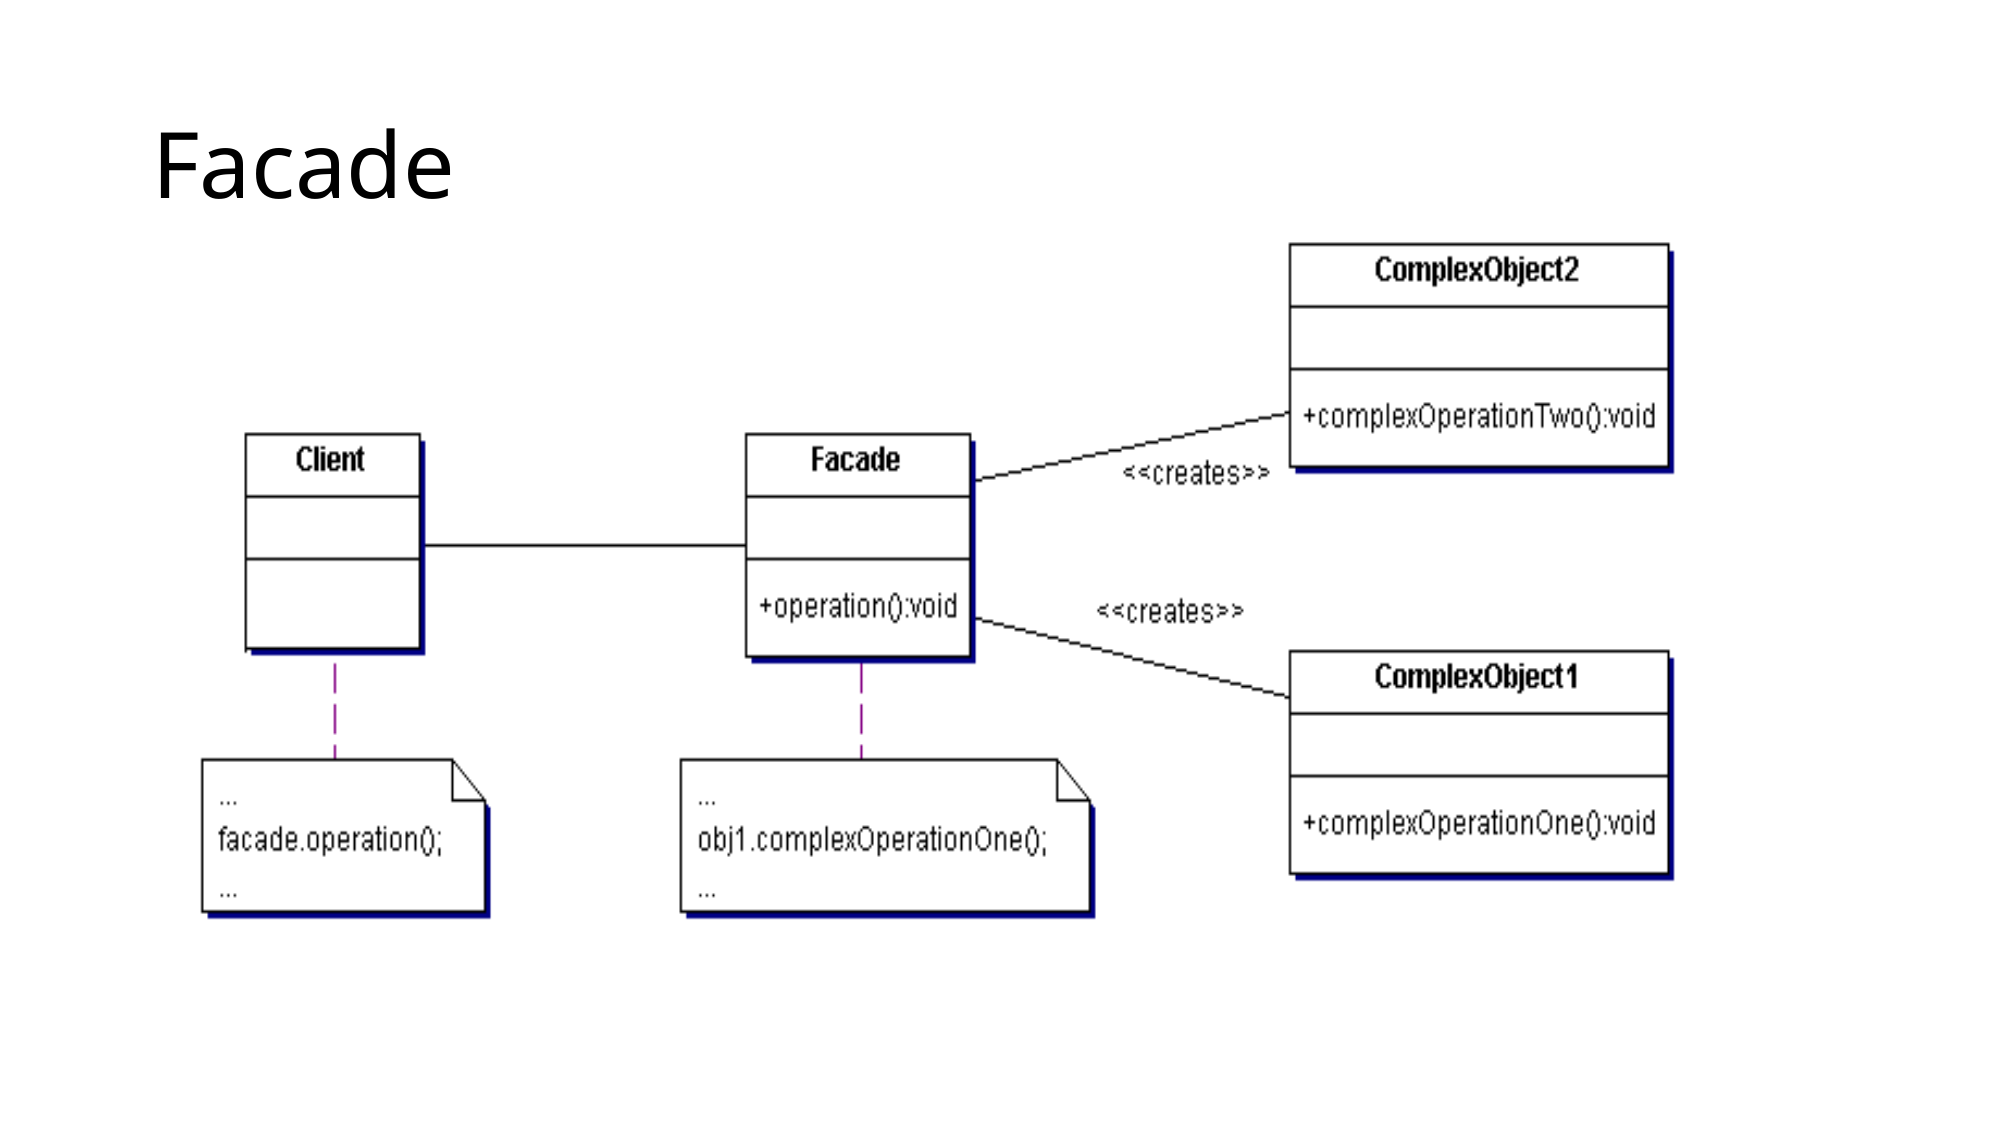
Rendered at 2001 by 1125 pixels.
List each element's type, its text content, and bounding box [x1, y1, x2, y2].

title Facade [137, 59, 1863, 278]
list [179, 214, 1705, 941]
